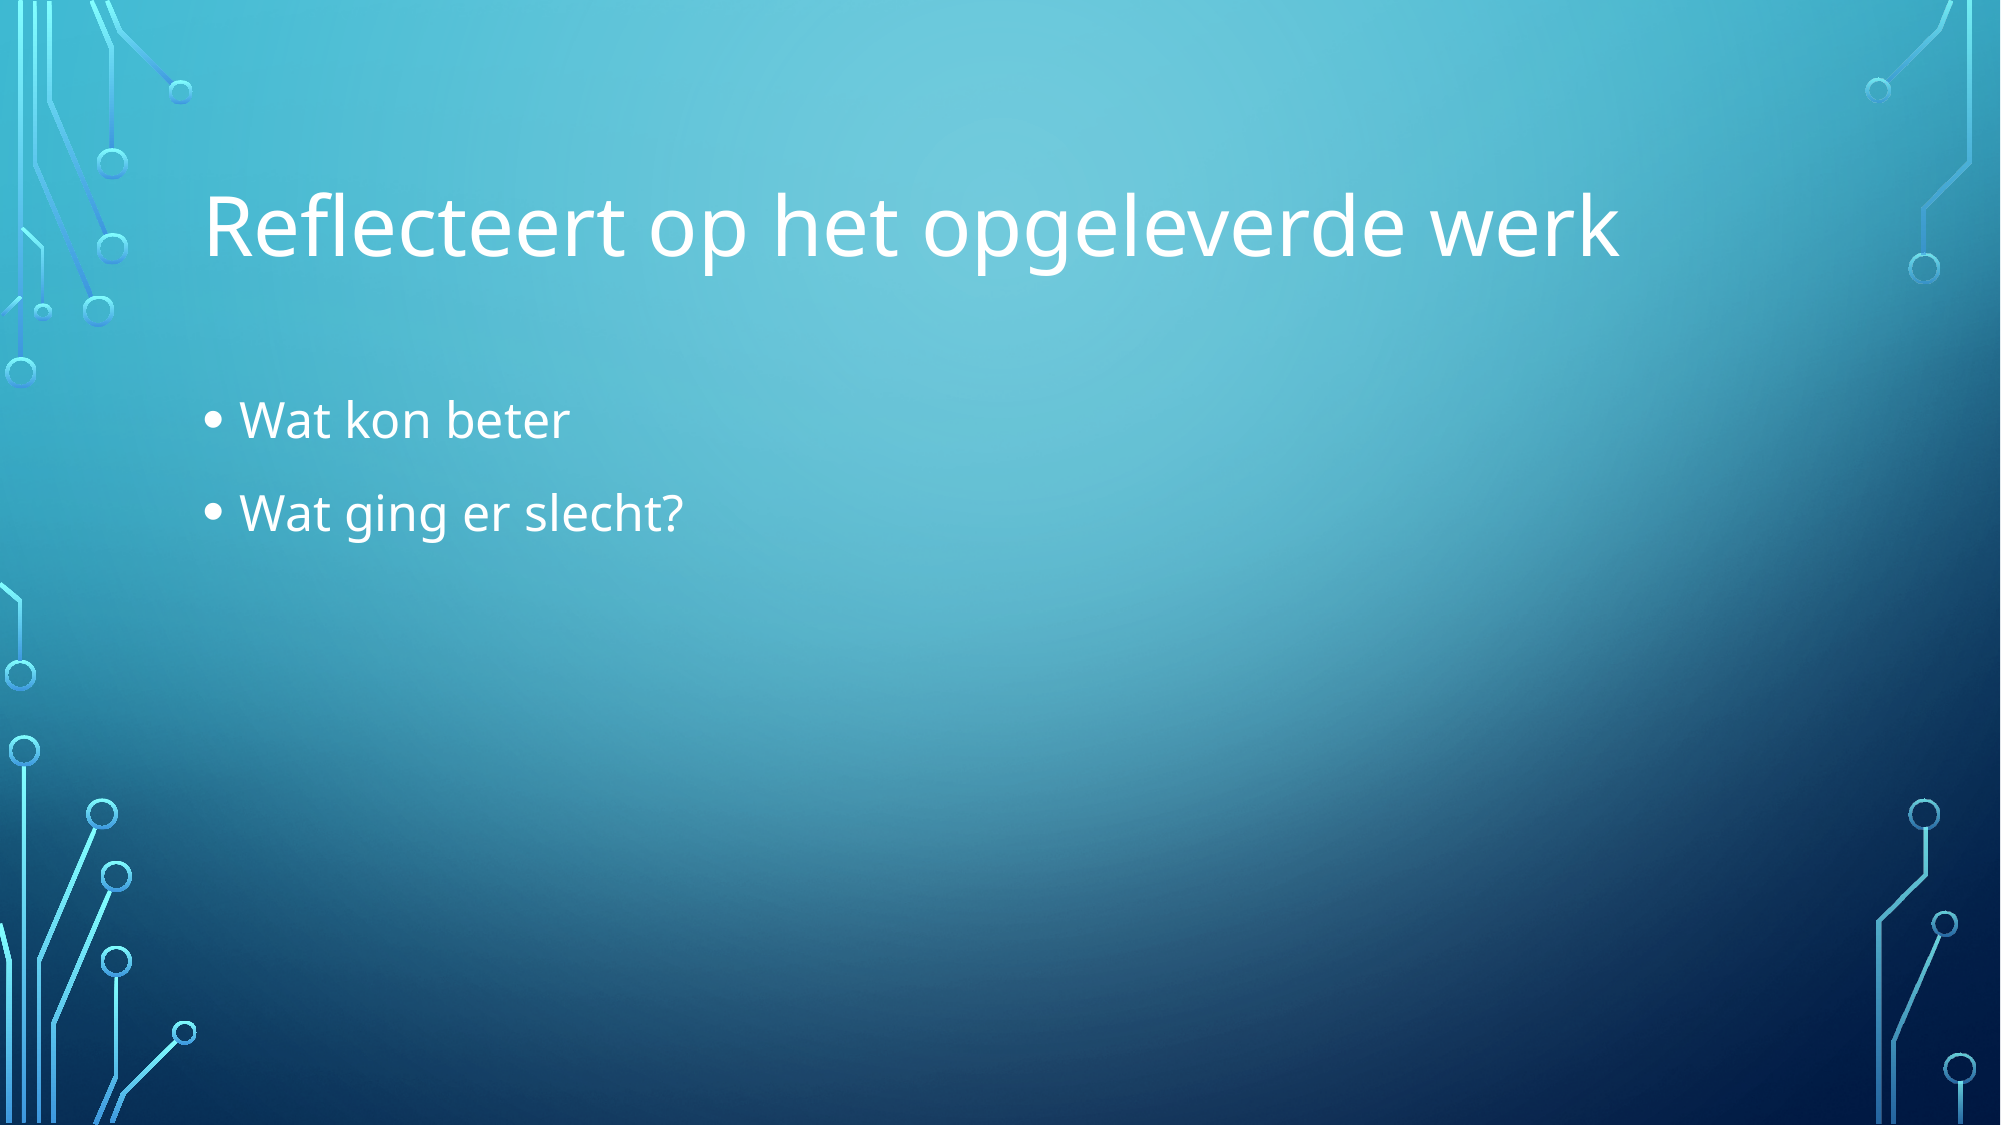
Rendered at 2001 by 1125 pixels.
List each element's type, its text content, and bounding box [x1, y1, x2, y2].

list Wat kon beter Wat ging er slecht? [187, 369, 1813, 950]
title Reflecteert op het opgeleverde werk [187, 101, 1813, 344]
